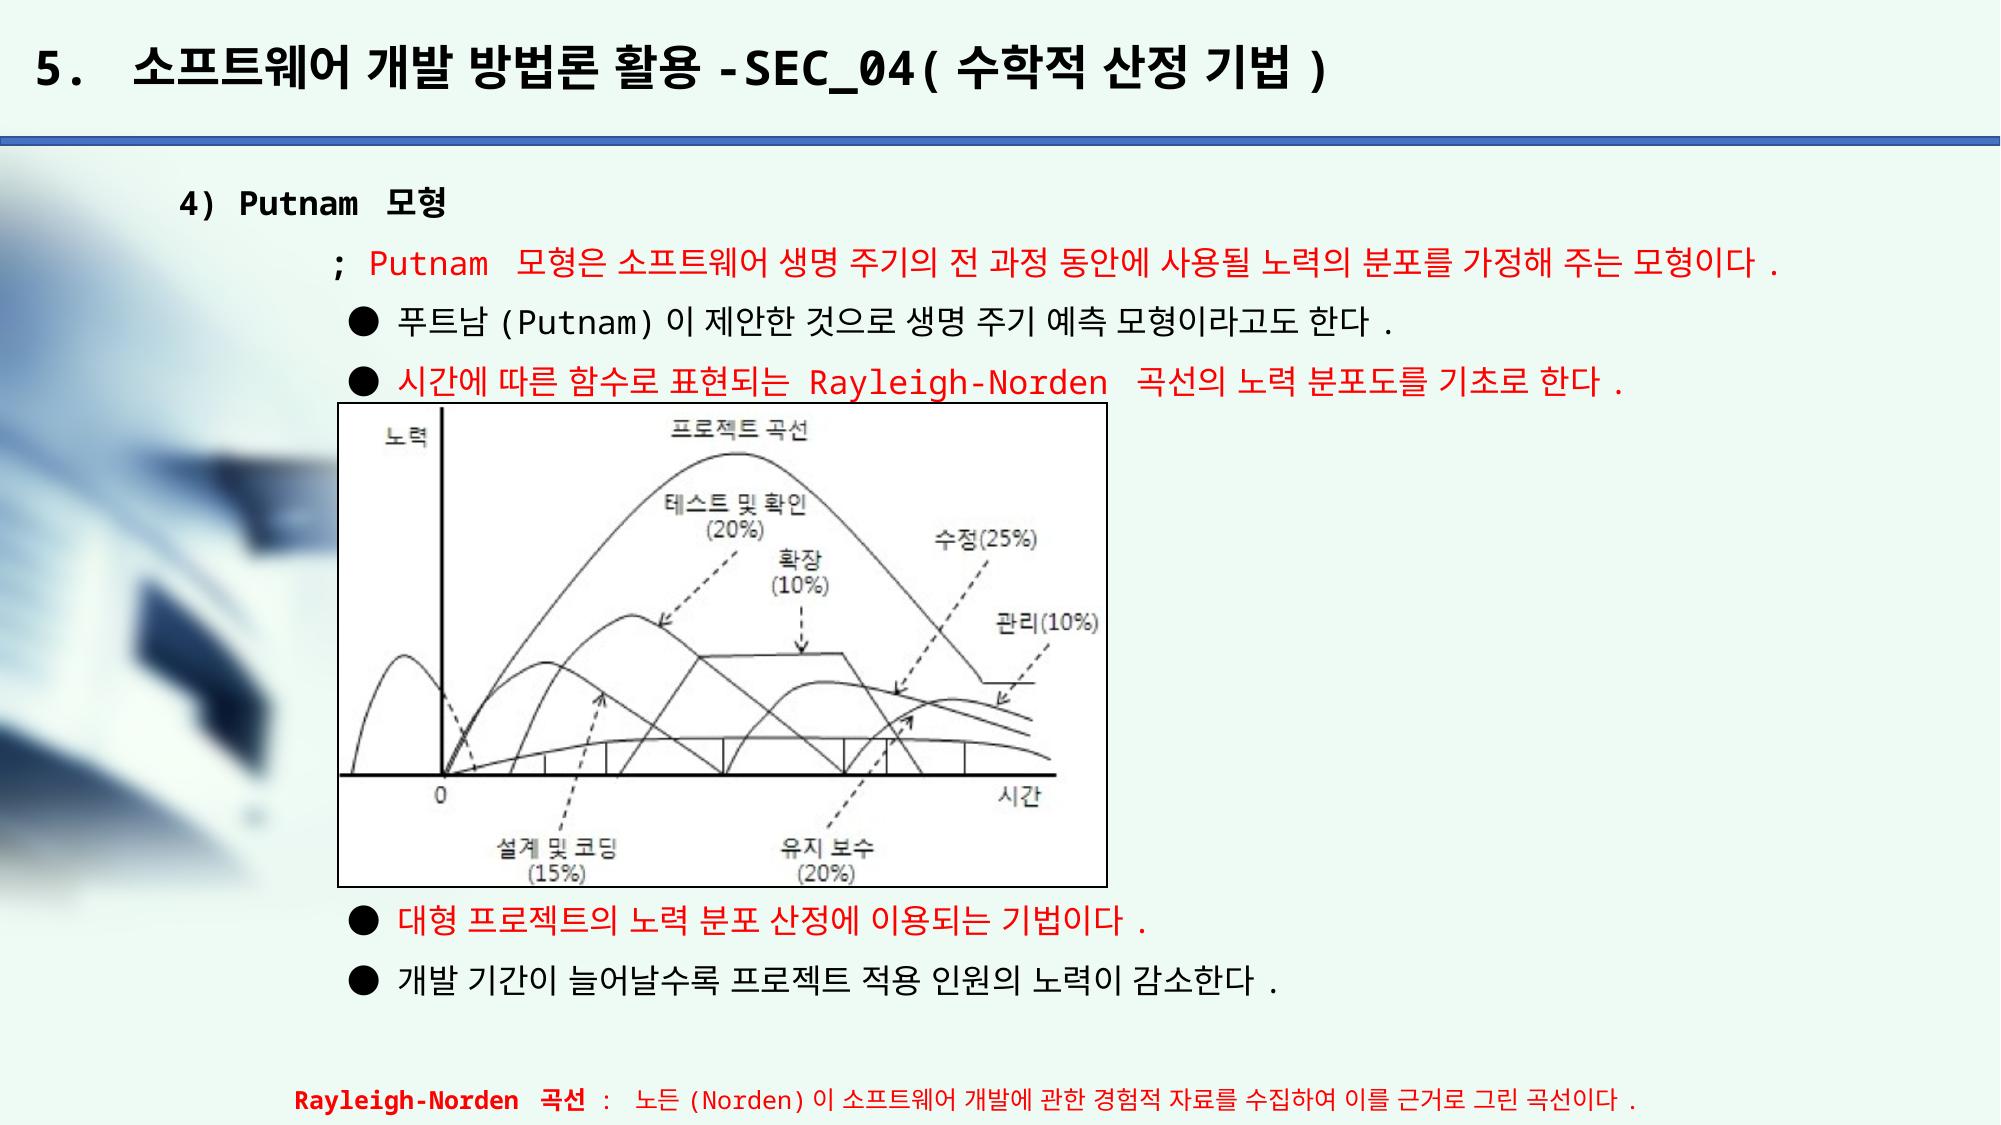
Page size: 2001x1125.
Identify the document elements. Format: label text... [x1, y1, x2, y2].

title 5. 소프트웨어 개발 방법론 활용-SEC_04(수학적 산정 기법) [19, 14, 1922, 126]
text_box Rayleigh-Norden 곡선 : 노든(Norden)이 소프트웨어 개발에 관한 경험적 자료를 수집하여 이를 근거로 그린 곡선이다. [279, 1077, 1827, 1123]
picture [0, 146, 2000, 1125]
picture [0, 0, 2000, 136]
text_box 4) Putnam 모형 ; Putnam 모형은 소프트웨어 생명 주기의 전 과정 동안에 사용될 노력의 분포를 가정해 주는 모형이다. ● 푸트남(Putnam)이 제안한 것으로 생명 주기 예측 모형이라고도 한다. ● 시간에 따른 함수로 표현되는 Rayleigh-Norden 곡선의 노력 분포도를 기초로 한다. ● 대형 프로젝트의 노력 분포 산정에 이용되는 기법이다. ● 개발 기간이 늘어날수록 프로젝트 적용 인원의 노력이 감소한다. [163, 154, 1969, 1008]
